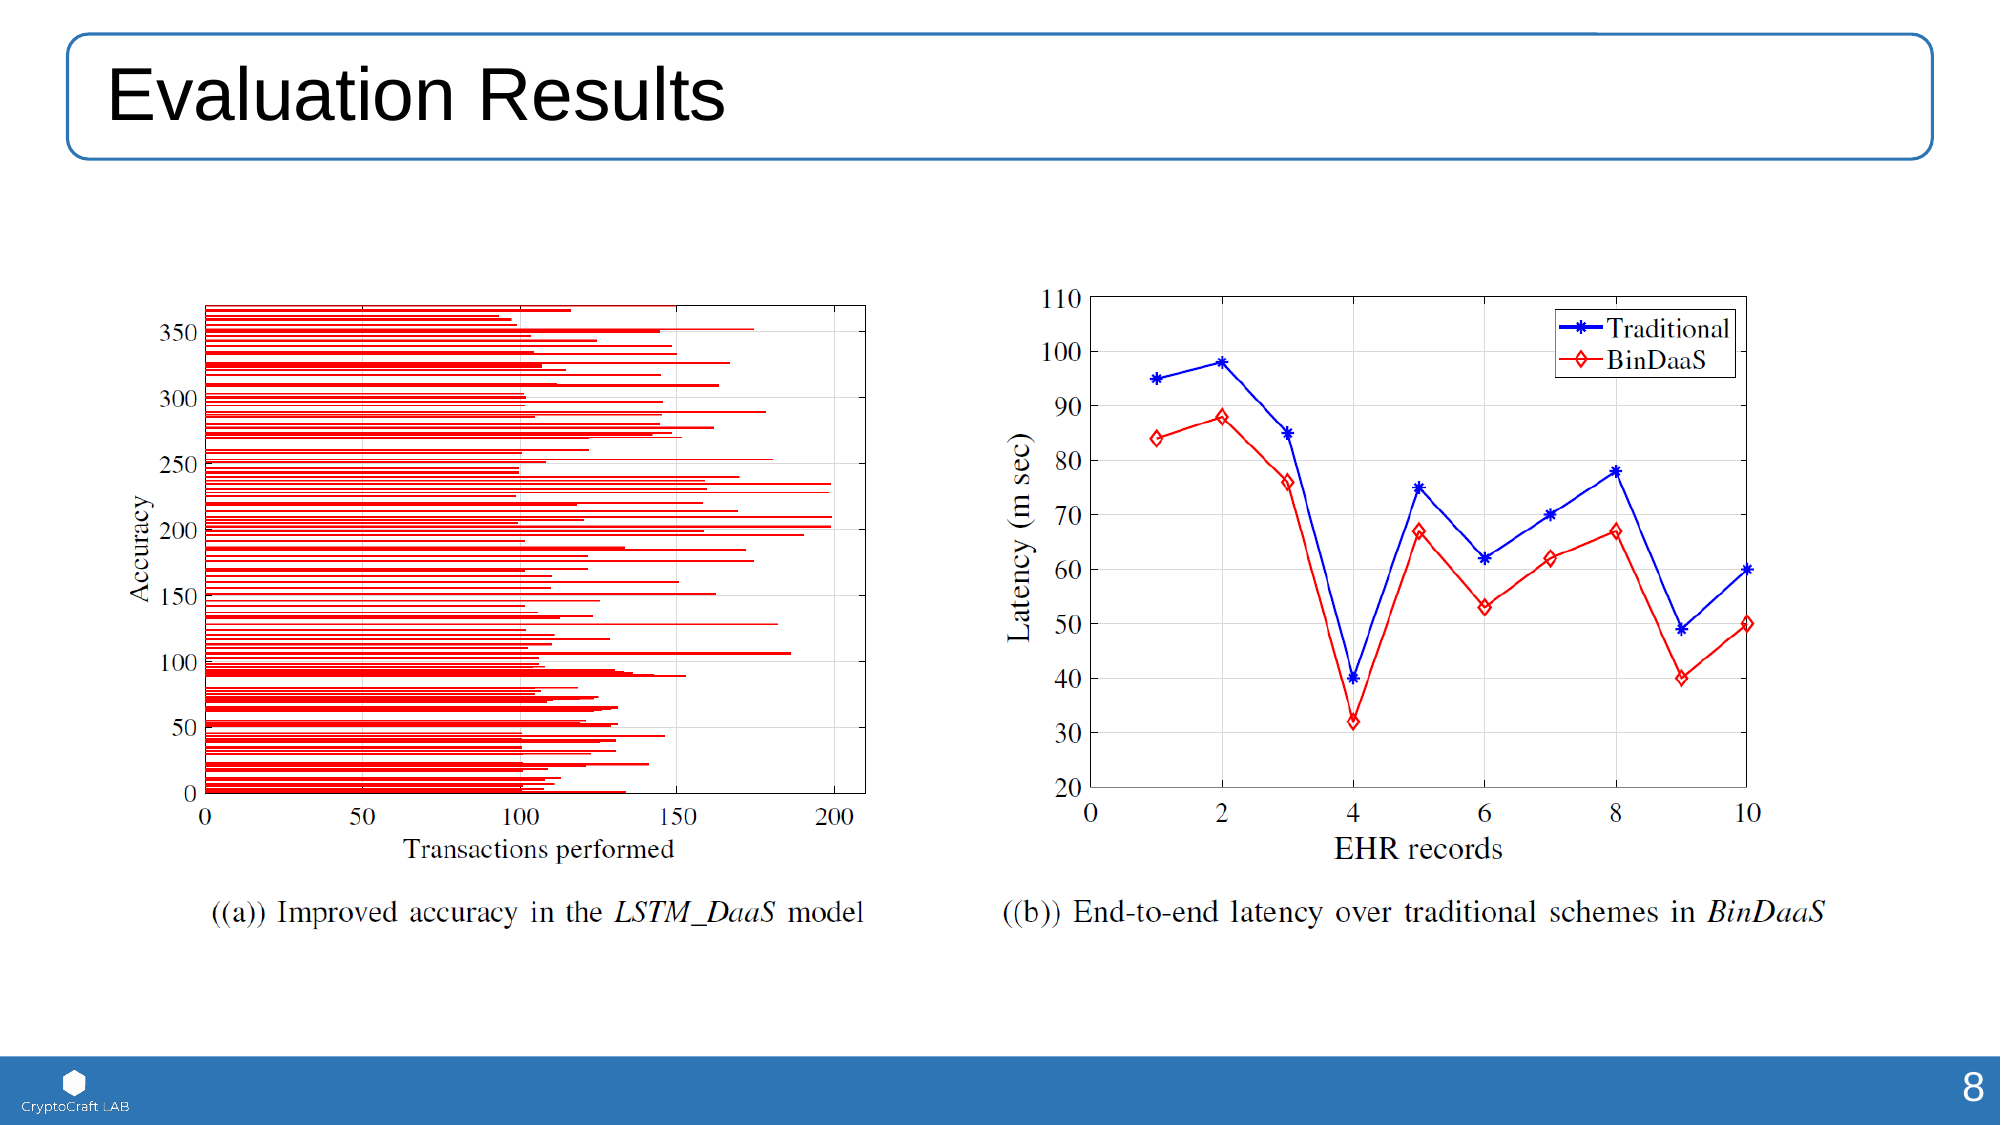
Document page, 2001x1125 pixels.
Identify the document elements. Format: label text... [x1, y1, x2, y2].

picture [13, 1061, 138, 1123]
title Evaluation Results [91, 34, 1933, 160]
picture [974, 252, 1847, 937]
picture [98, 274, 903, 951]
